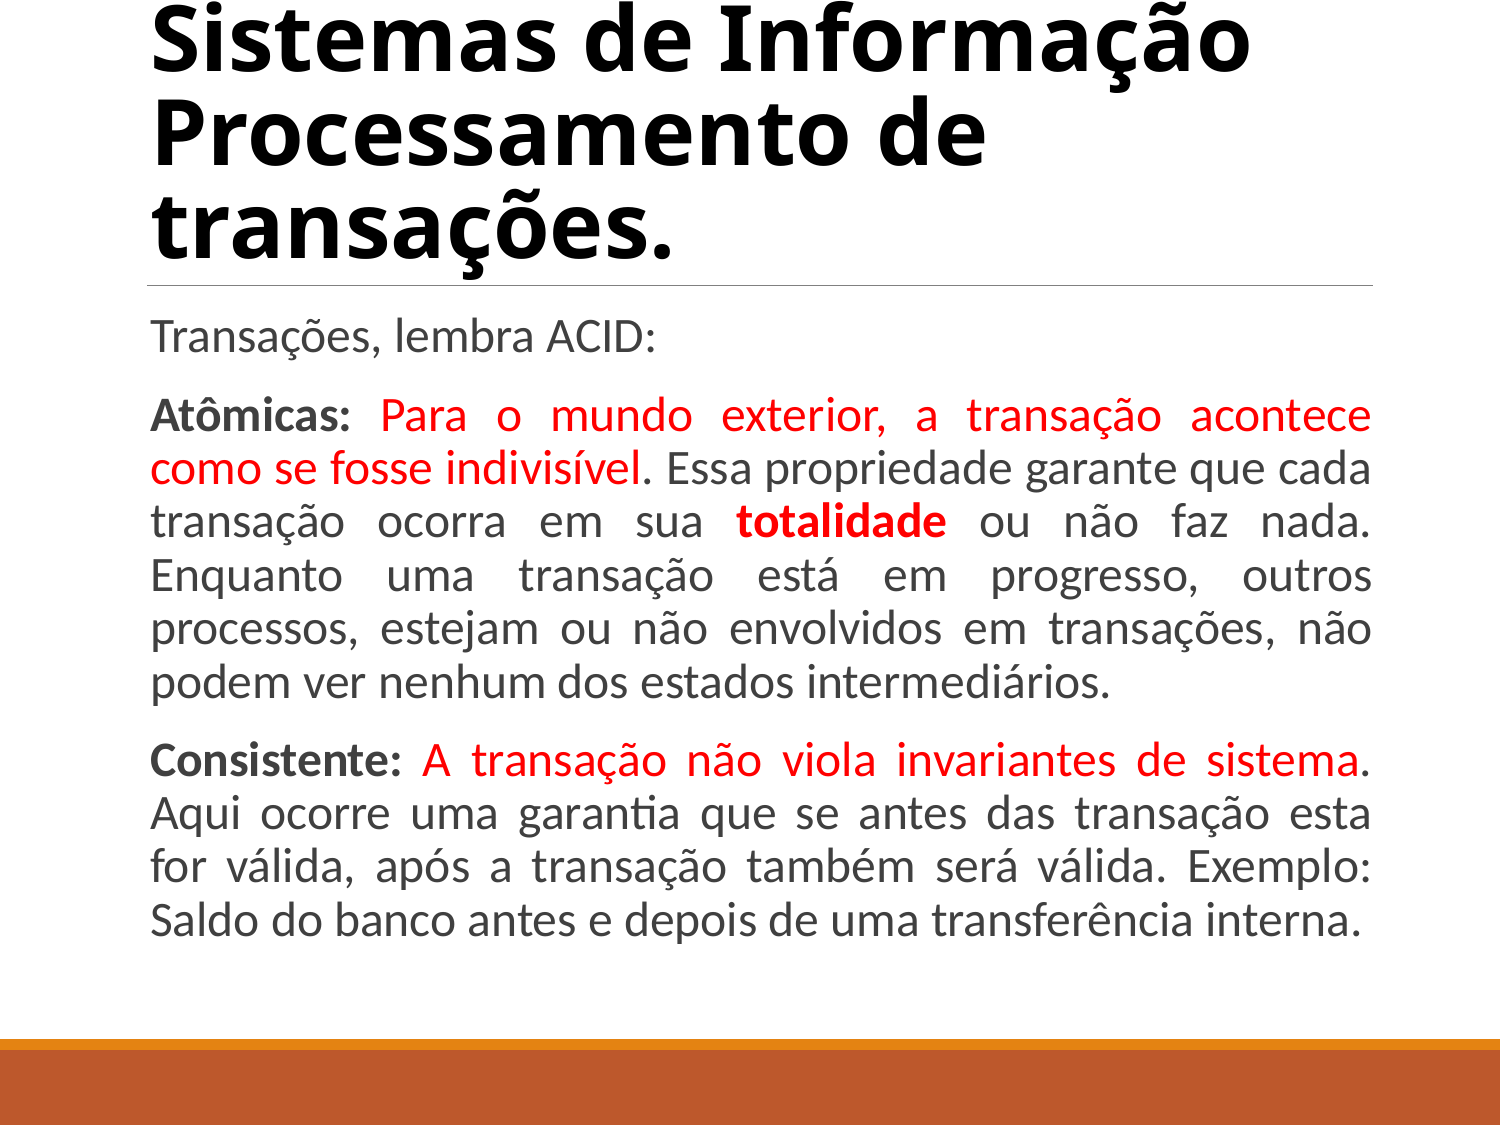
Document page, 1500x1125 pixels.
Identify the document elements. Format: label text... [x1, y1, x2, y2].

list Transações, lembra ACID: Atômicas: Para o mundo exterior, a transação acontece como se fosse indivisível. Essa propriedade garante que cada transação ocorra em sua totalidade ou não faz nada. Enquanto uma transação está em progresso, outros processos, estejam ou não envolvidos em transações, não podem ver nenhum dos estados intermediários. Consistente: A transação não viola invariantes de sistema. Aqui ocorre uma garantia que se antes das transação esta for válida, após a transação também será válida. Exemplo: Saldo do banco antes e depois de uma transferência interna. [135, 302, 1373, 963]
title Sistemas de Informação Processamento de transações. [135, 47, 1373, 285]
